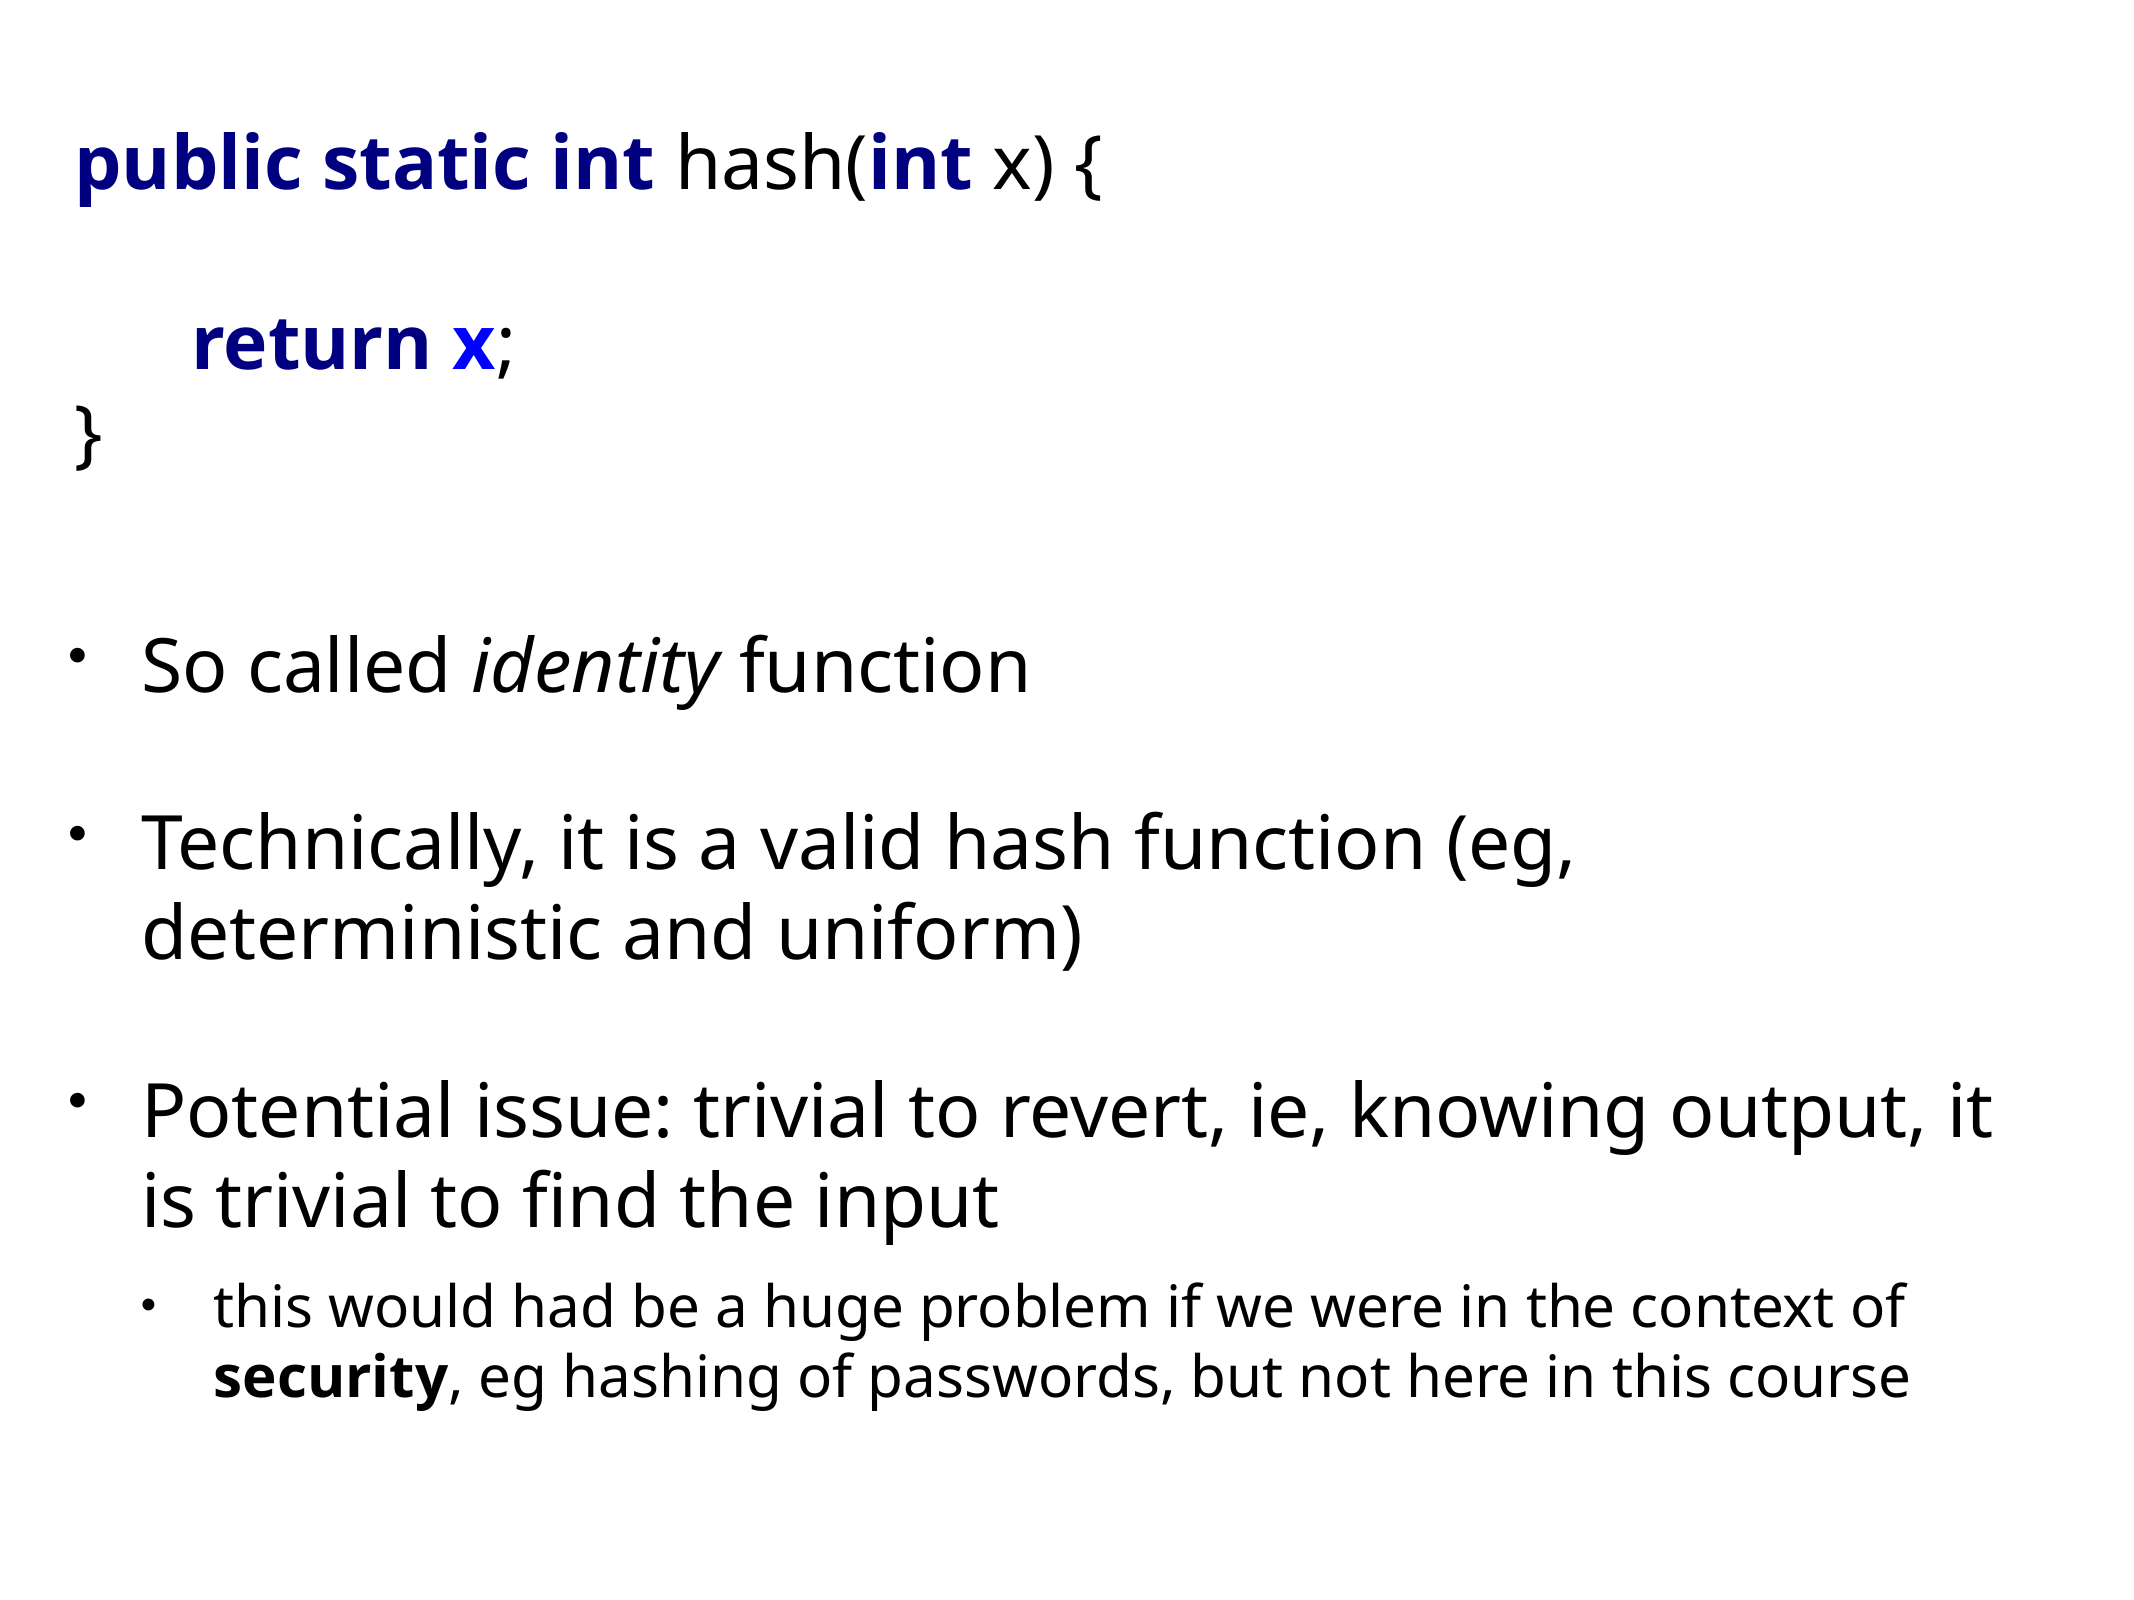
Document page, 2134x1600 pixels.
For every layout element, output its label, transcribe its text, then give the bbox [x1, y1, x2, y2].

text_box public static int hash(int x) { return x; } [59, 106, 2024, 482]
list So called identity function Technically, it is a valid hash function (eg, deterministic and uniform) Potential issue: trivial to revert, ie, knowing output, it is trivial to find the input this would had be a huge problem if we were in the context of security, eg hashing of passwords, but not here in this course [59, 496, 2041, 1530]
